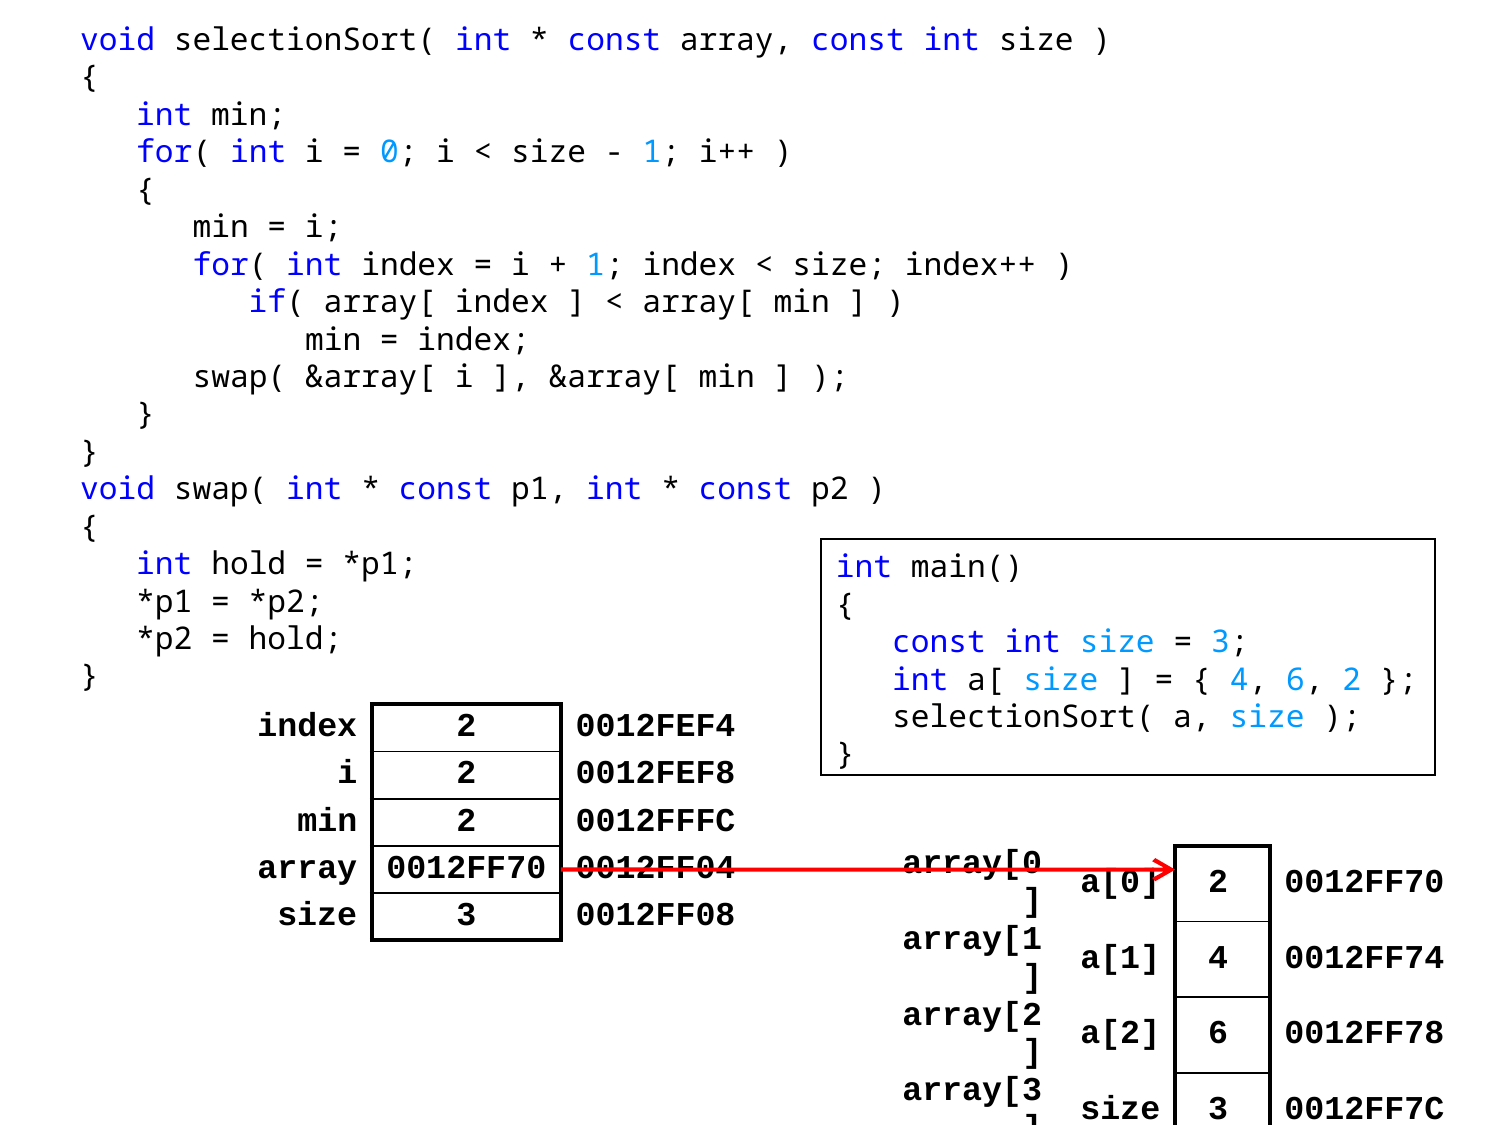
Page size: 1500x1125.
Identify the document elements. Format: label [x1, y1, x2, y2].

table_cell [374, 847, 559, 892]
table_cell [374, 800, 559, 845]
table_header [774, 870, 1173, 922]
table_cell [1272, 922, 1459, 1125]
table_cell [230, 751, 370, 940]
table_cell [374, 752, 559, 798]
table_header [774, 846, 1173, 869]
table_header [1177, 848, 1268, 921]
table_header [1272, 846, 1459, 922]
table_header [563, 704, 750, 751]
table_cell [374, 894, 559, 938]
table_cell [563, 870, 750, 940]
table_header [230, 704, 370, 751]
table_cell [1177, 998, 1268, 1072]
list [64, 18, 1436, 776]
table_cell [1177, 922, 1268, 996]
text_box [560, 858, 1176, 881]
table_cell [1177, 1074, 1268, 1125]
table_cell [774, 922, 1173, 1125]
table_cell [563, 751, 750, 869]
table_header [374, 706, 559, 751]
